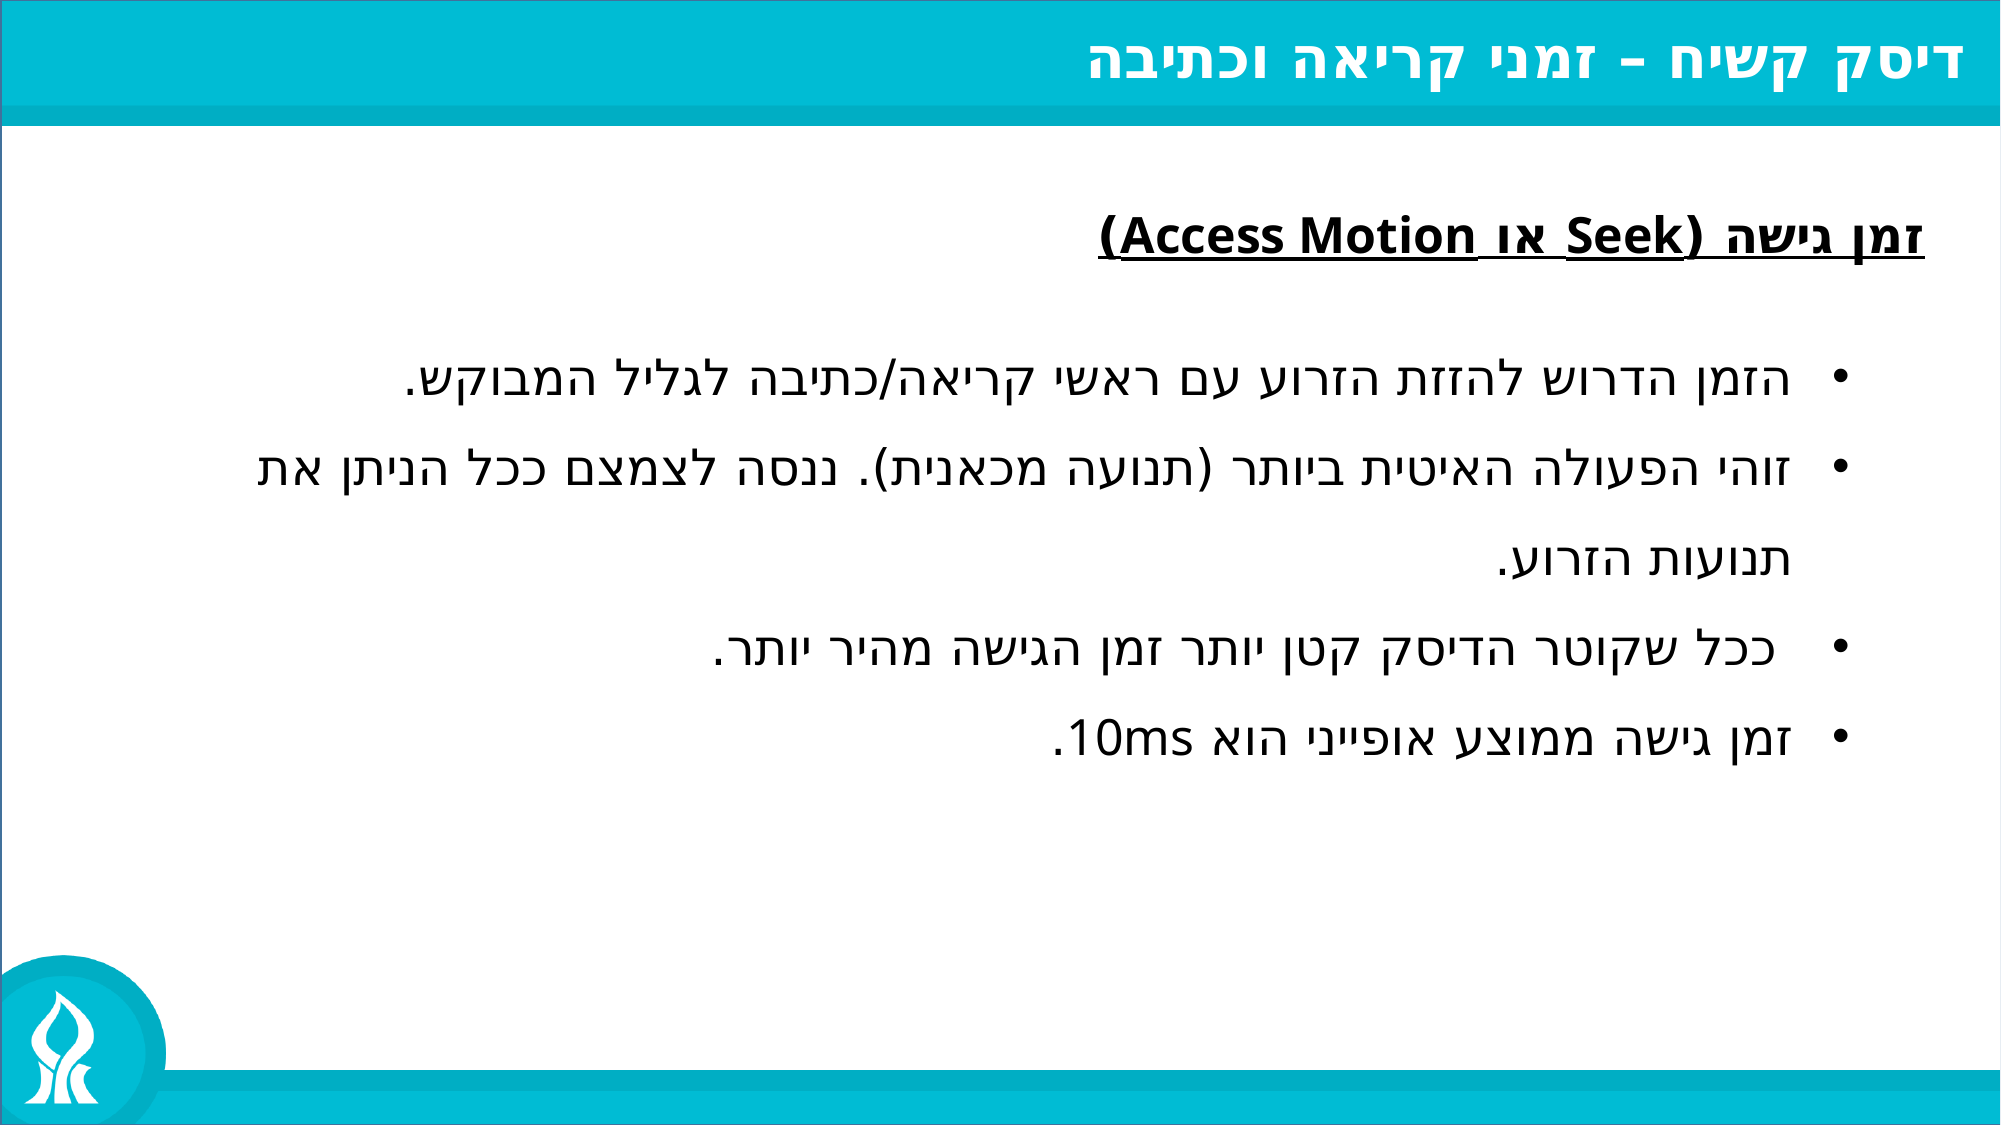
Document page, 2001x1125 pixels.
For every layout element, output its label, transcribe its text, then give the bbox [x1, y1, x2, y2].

text_box דיסק קשיח – זמני קריאה וכתיבה [1070, 12, 1982, 98]
picture [0, 0, 2001, 1125]
text_box זמן גישה (Seek או Access Motion) הזמן הדרוש להזזת הזרוע עם ראשי קריאה/כתיבה לגליל המבוקש. זוהי הפעולה האיטית ביותר (תנועה מכאנית). ננסה לצמצם ככל הניתן את תנועות הזרוע. ככל שקוטר הדיסק קטן יותר זמן הגישה מהיר יותר. זמן גישה ממוצע אופייני הוא 10ms. [123, 165, 1940, 773]
